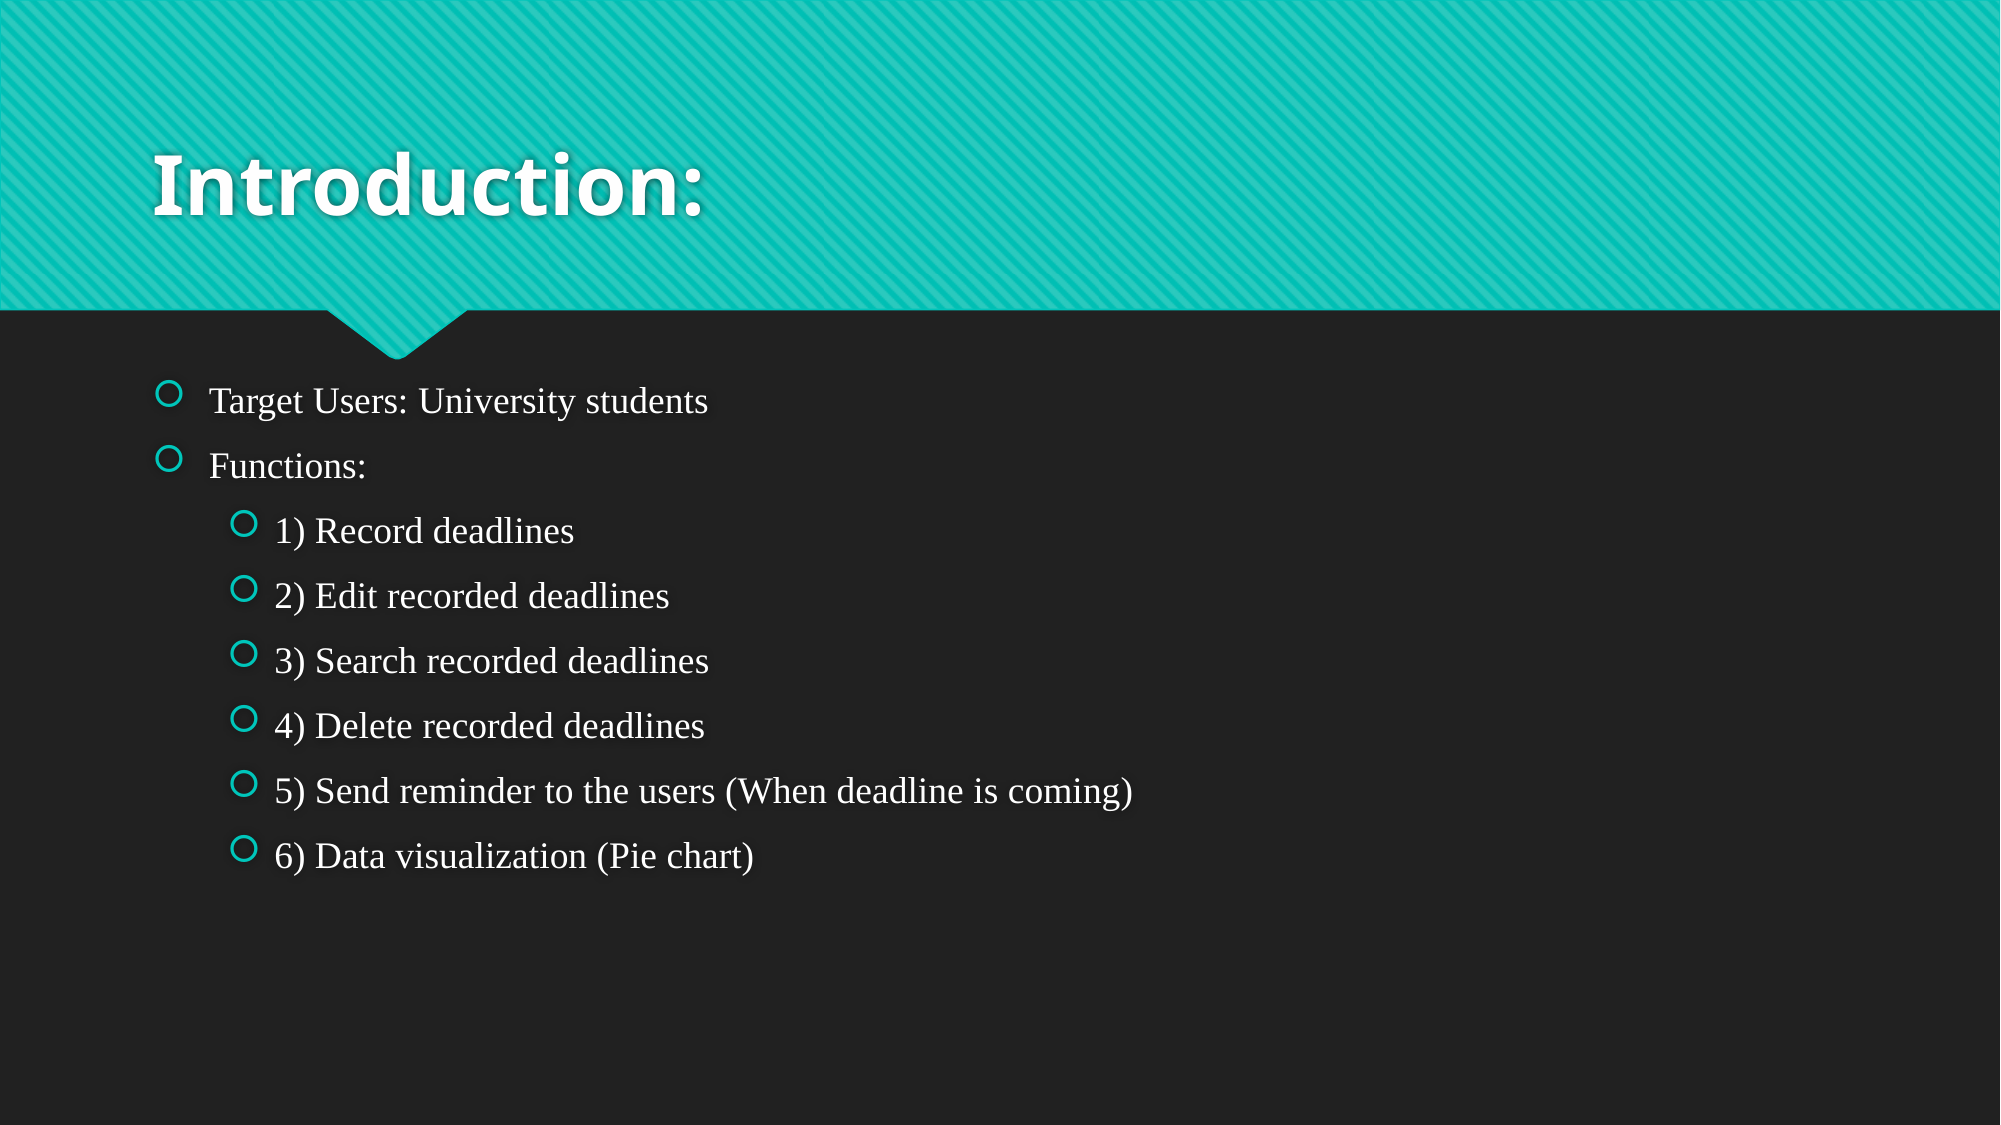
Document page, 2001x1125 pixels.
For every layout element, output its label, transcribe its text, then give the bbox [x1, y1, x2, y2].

title Introduction: [137, 59, 1863, 237]
list Target Users: University students Functions: 1) Record deadlines 2) Edit recorded deadlines 3) Search recorded deadlines 4) Delete recorded deadlines 5) Send reminder to the users (When deadline is coming) 6) Data visualization (Pie chart) [137, 239, 1863, 1014]
